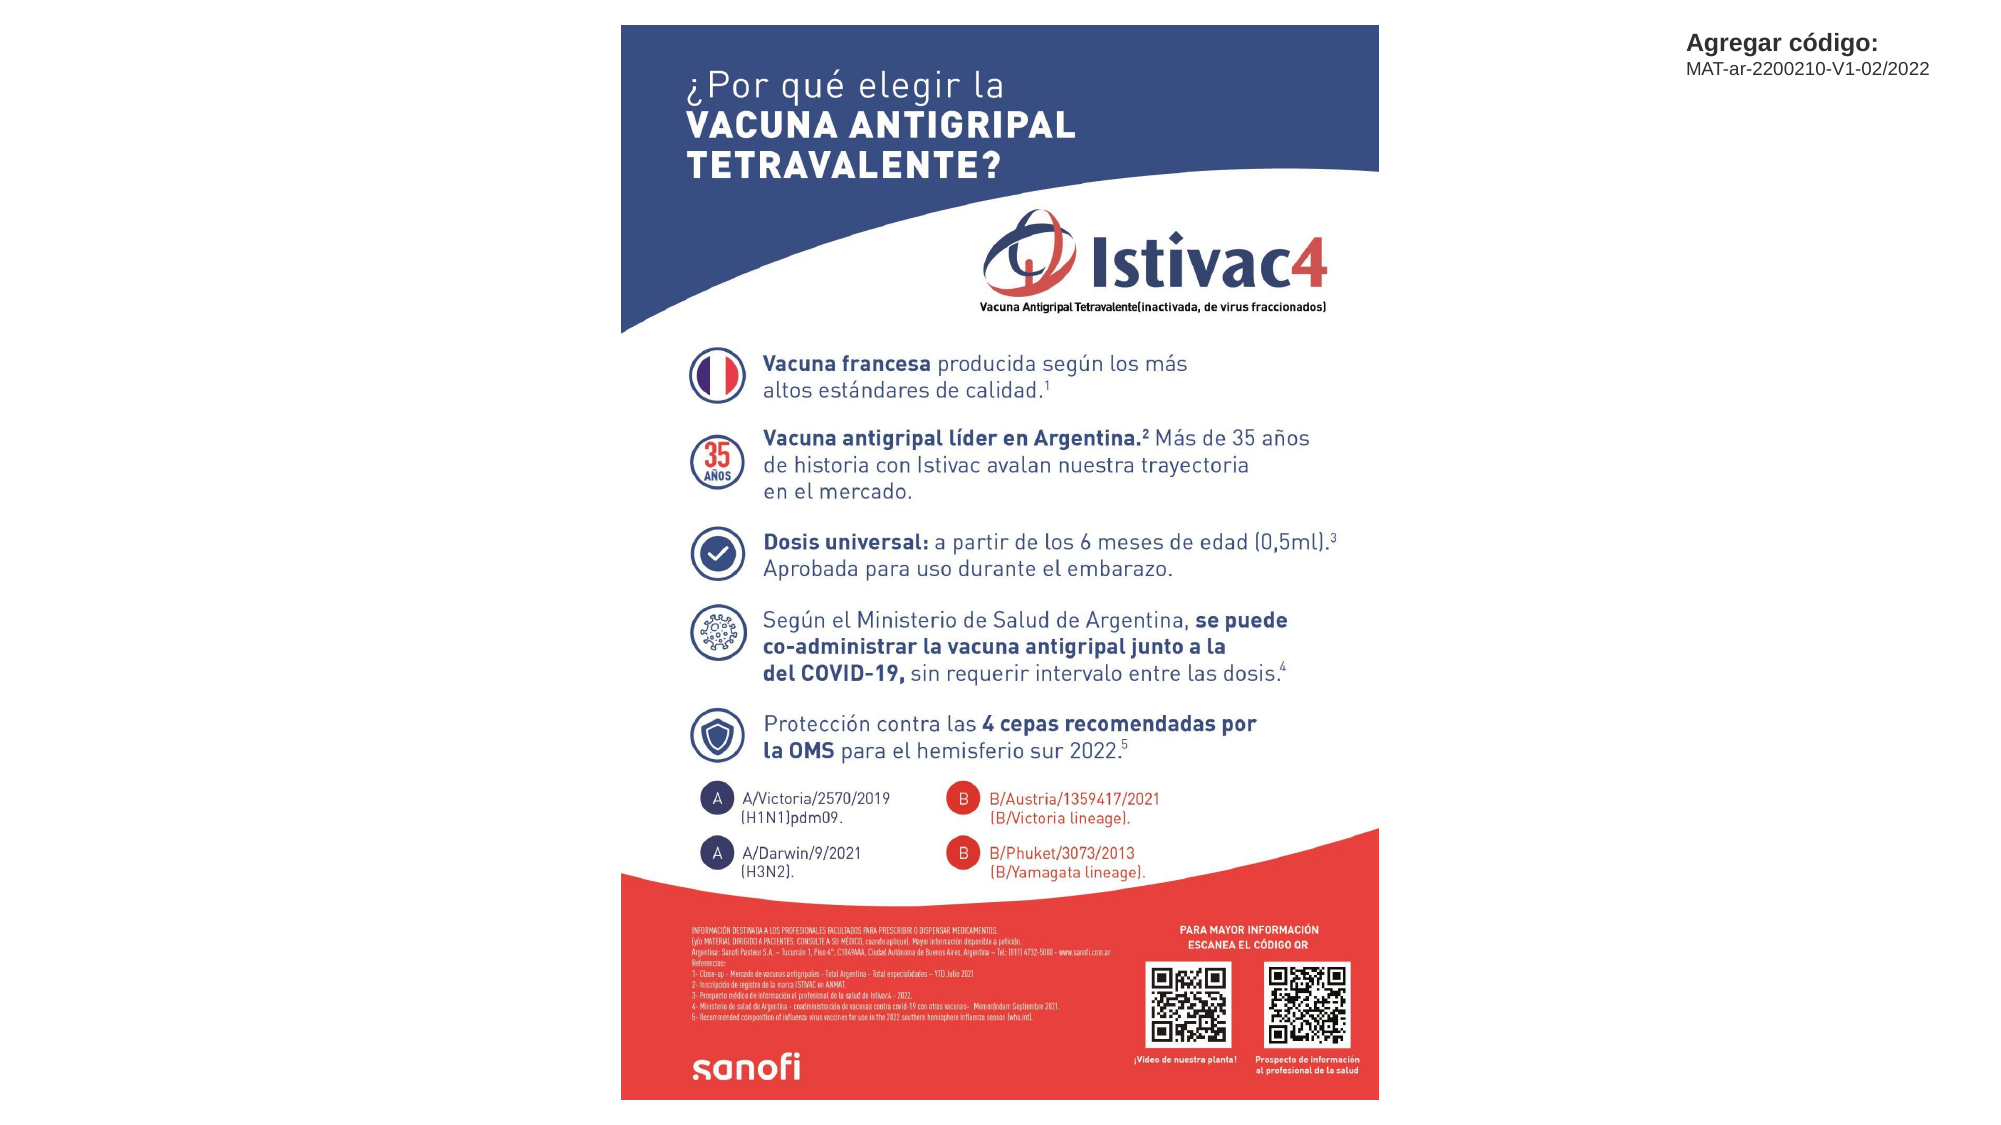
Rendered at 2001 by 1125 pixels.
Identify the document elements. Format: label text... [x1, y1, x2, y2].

picture [621, 25, 1379, 1100]
text_box Agregar código: MAT-ar-2200210-V1-02/2022 [1671, 11, 1960, 94]
